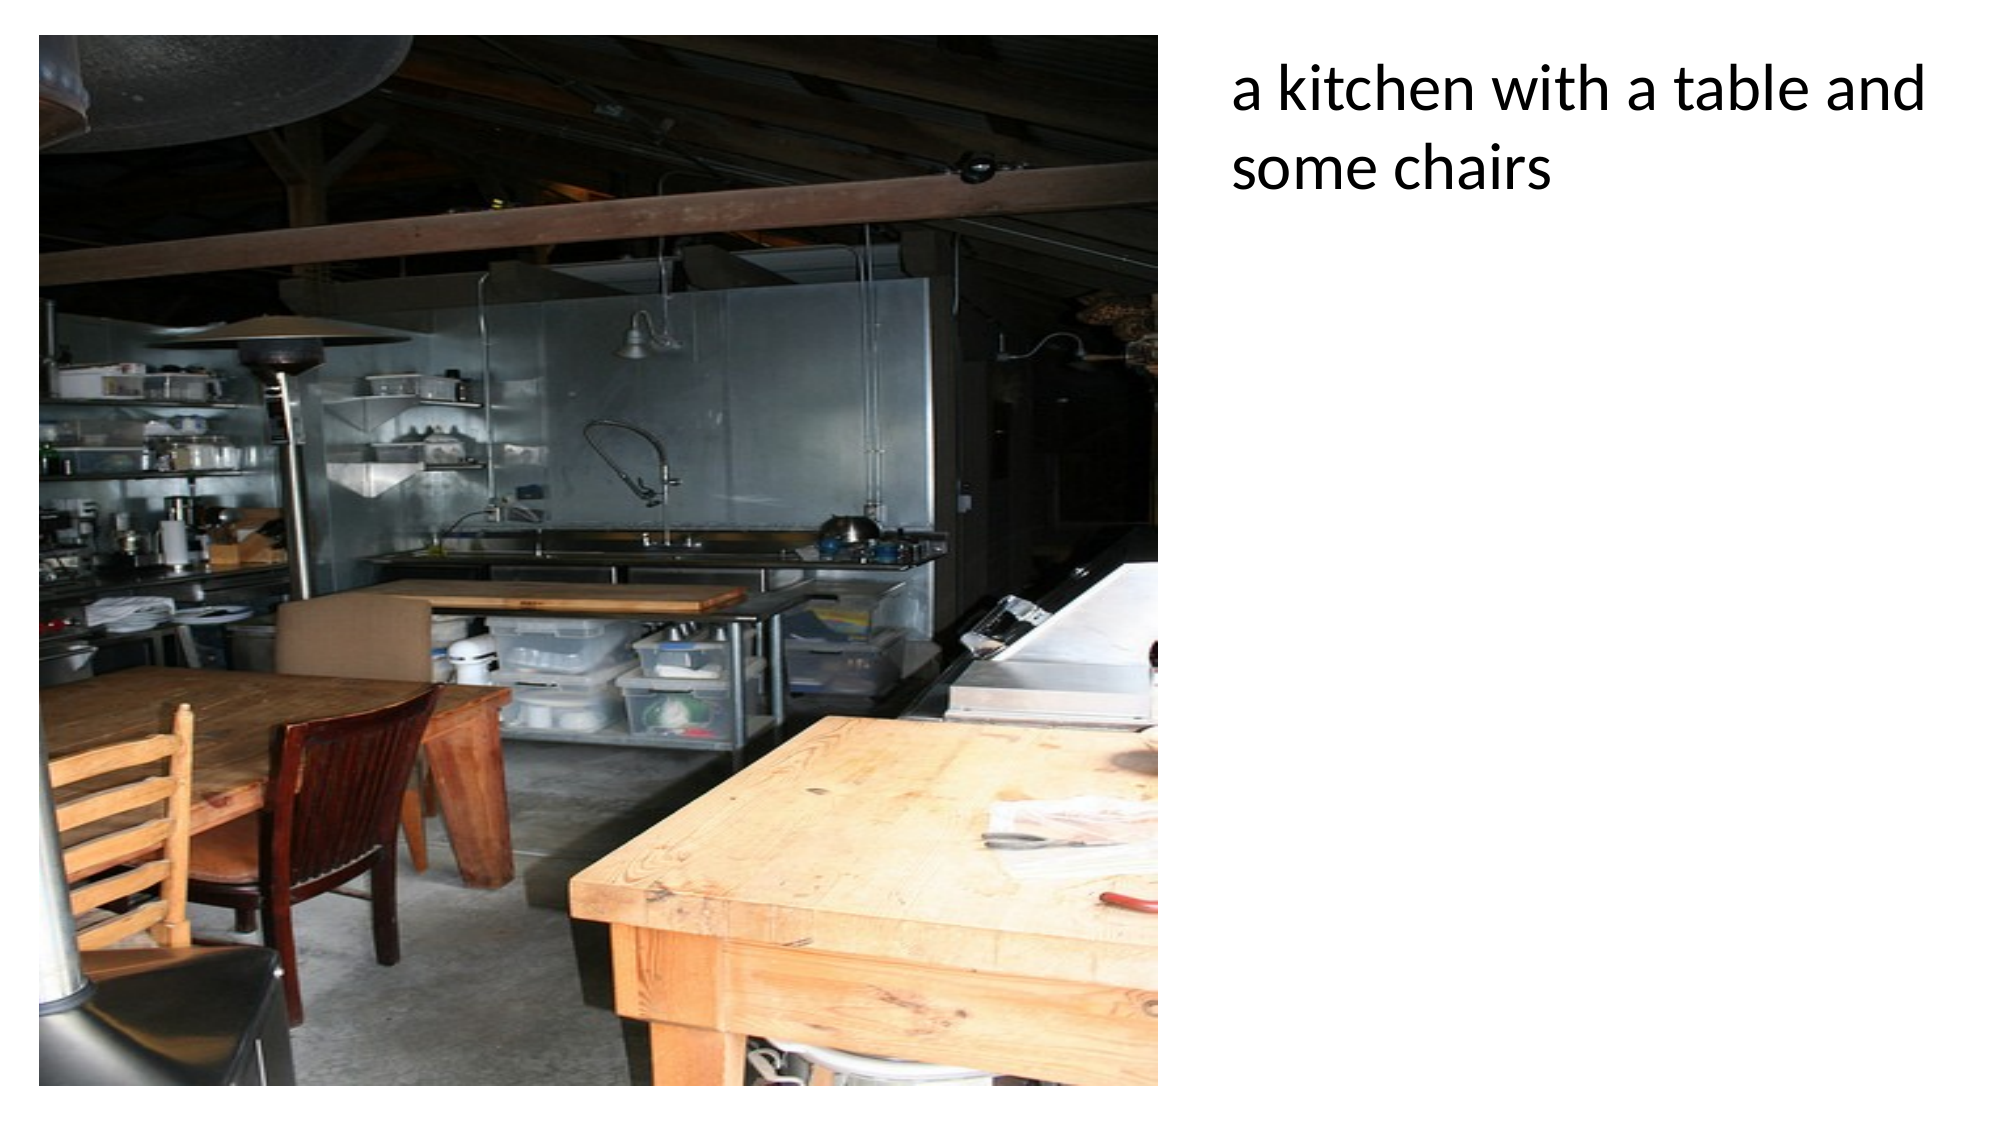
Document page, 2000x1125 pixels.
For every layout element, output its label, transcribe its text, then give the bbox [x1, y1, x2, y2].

picture [38, 35, 1158, 1087]
text_box a kitchen with a table and some chairs [1216, 35, 1943, 211]
